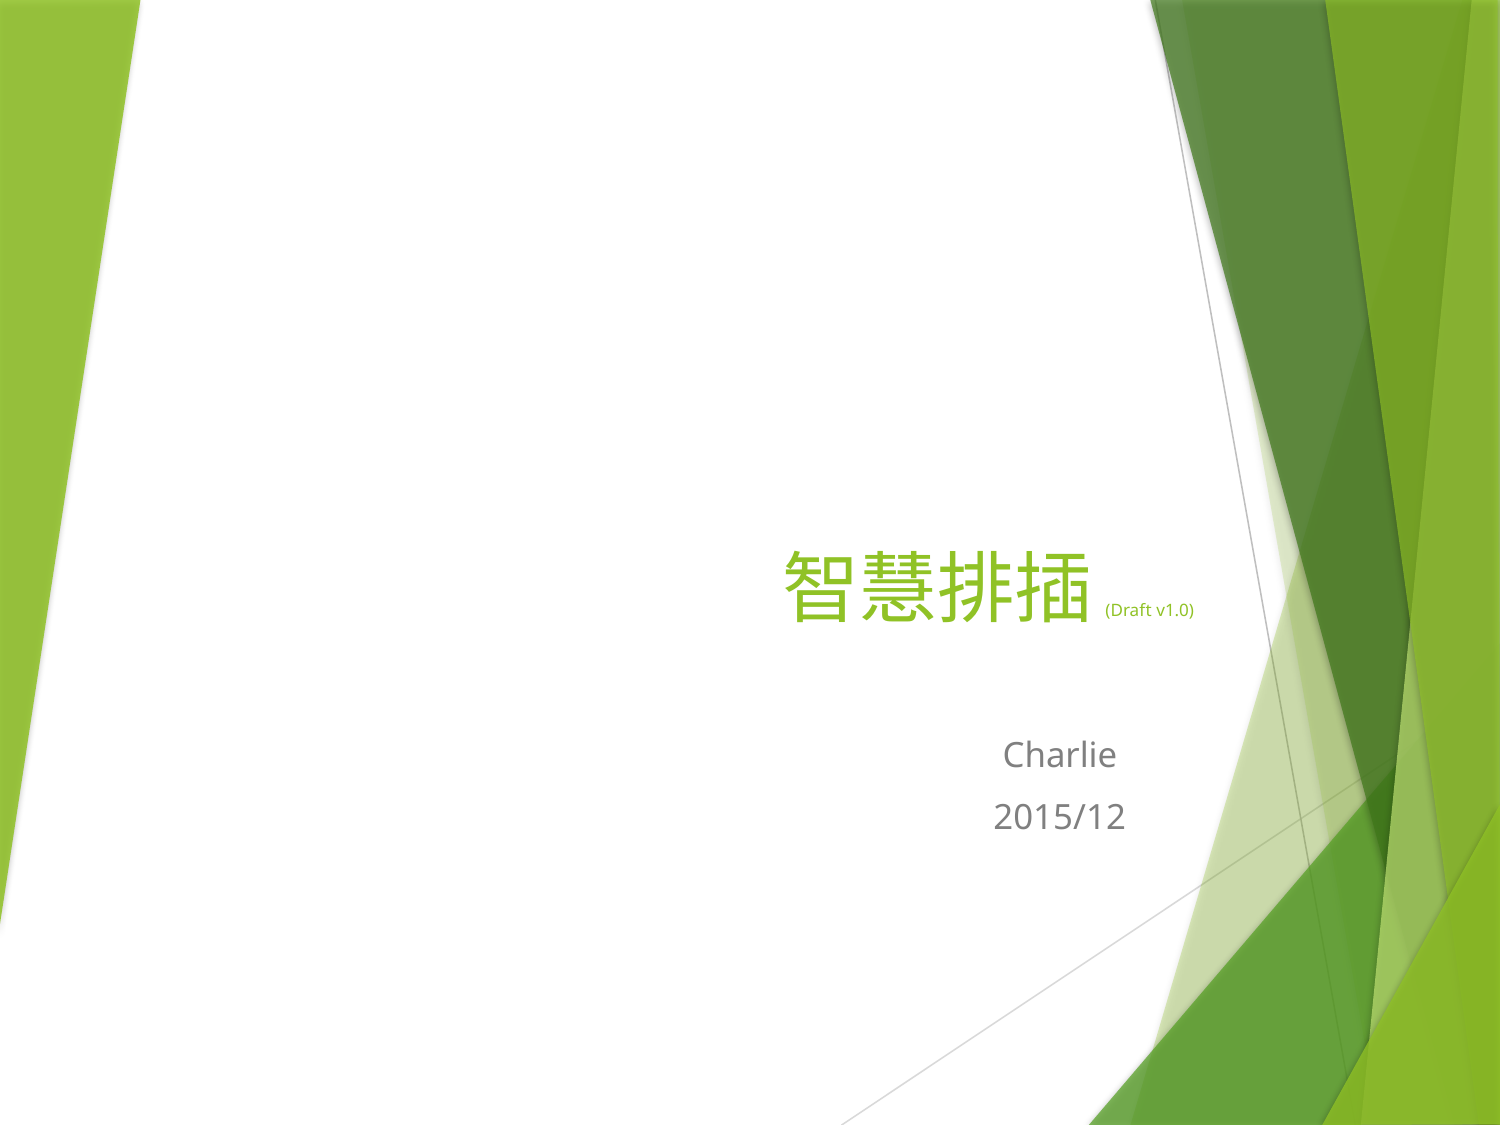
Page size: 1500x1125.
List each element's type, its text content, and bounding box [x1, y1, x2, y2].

title 智慧排插(Draft v1.0) [160, 436, 1210, 639]
subtitle Charlie 2015/12 [185, 664, 1142, 845]
